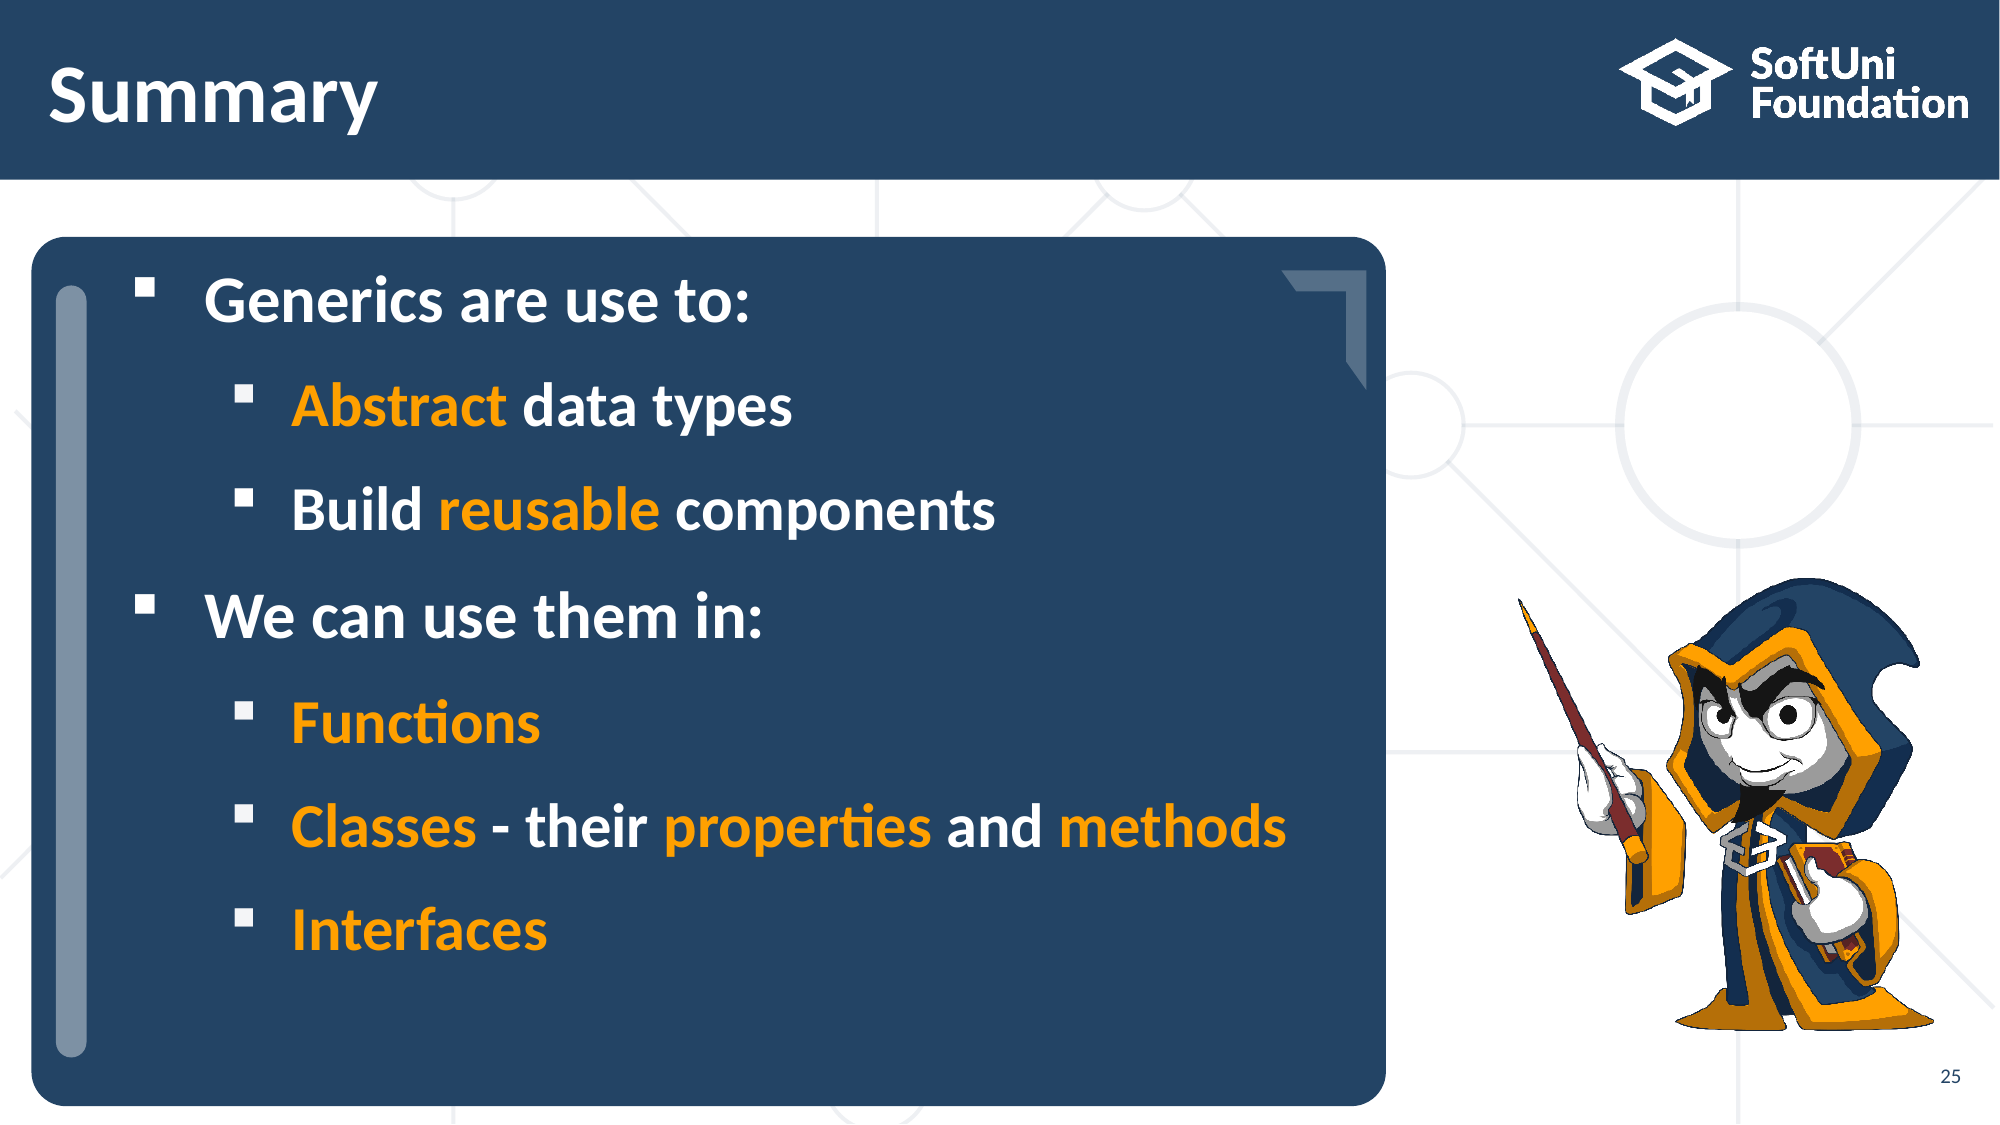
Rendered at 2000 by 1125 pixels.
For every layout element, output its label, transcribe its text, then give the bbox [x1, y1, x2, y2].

slide_number 25 [1896, 1058, 1968, 1101]
picture [1501, 537, 1975, 1050]
title Summary [31, 16, 1591, 162]
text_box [31, 236, 1387, 1107]
picture [1618, 38, 1968, 126]
